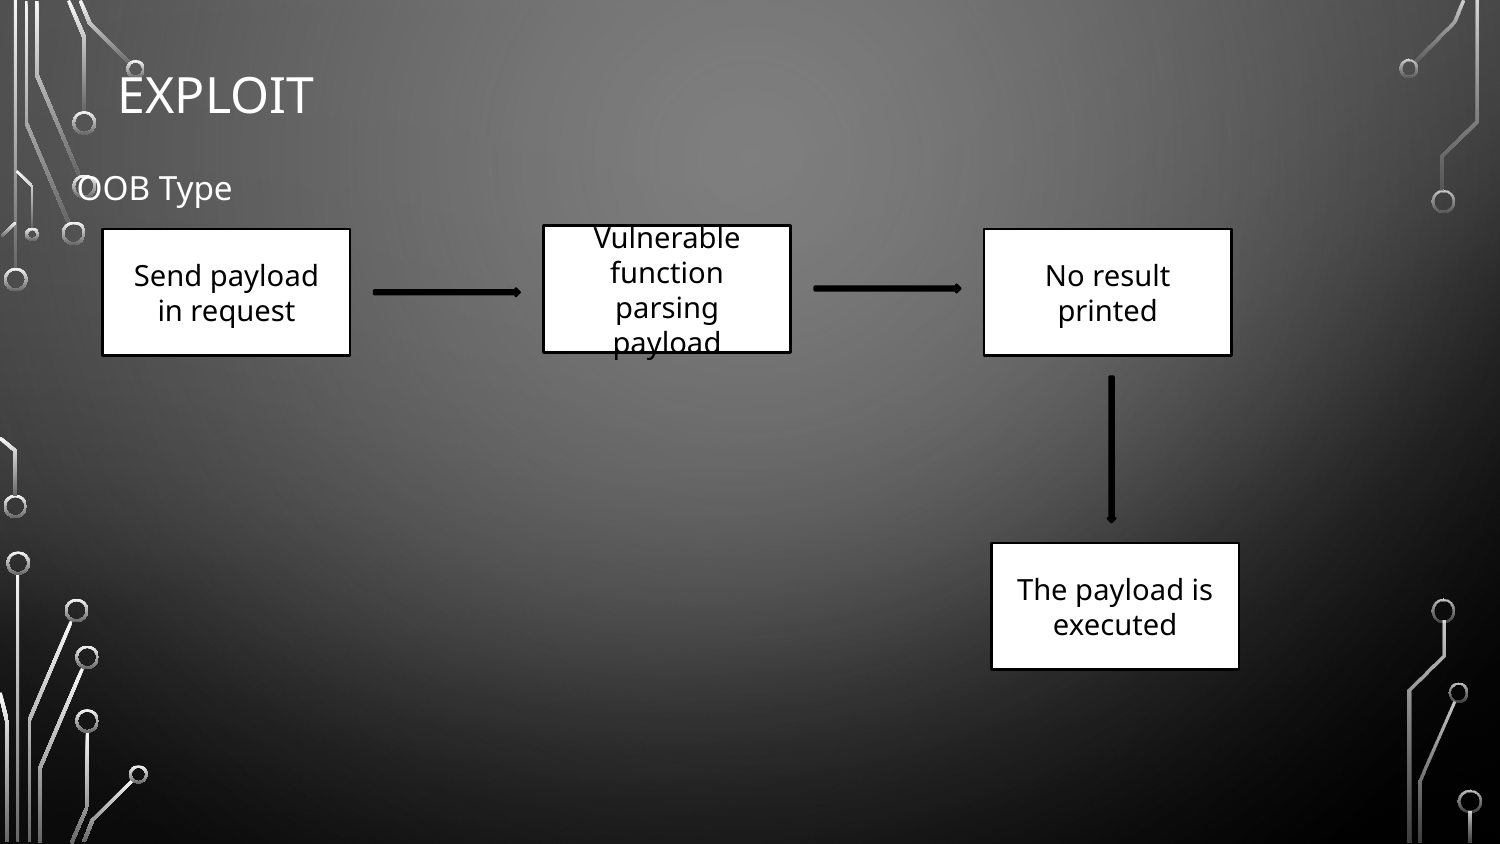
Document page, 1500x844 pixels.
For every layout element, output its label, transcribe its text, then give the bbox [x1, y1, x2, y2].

text_box Send payload in request [101, 228, 351, 357]
text_box No result printed [983, 228, 1233, 357]
text_box Vulnerable function parsing payload [542, 224, 792, 354]
text_box The payload is executed [990, 542, 1240, 671]
text_box [1106, 375, 1117, 524]
list OOB Type [36, 144, 1343, 755]
text_box [372, 287, 521, 298]
title Exploit [102, 55, 1101, 144]
text_box [813, 283, 962, 294]
